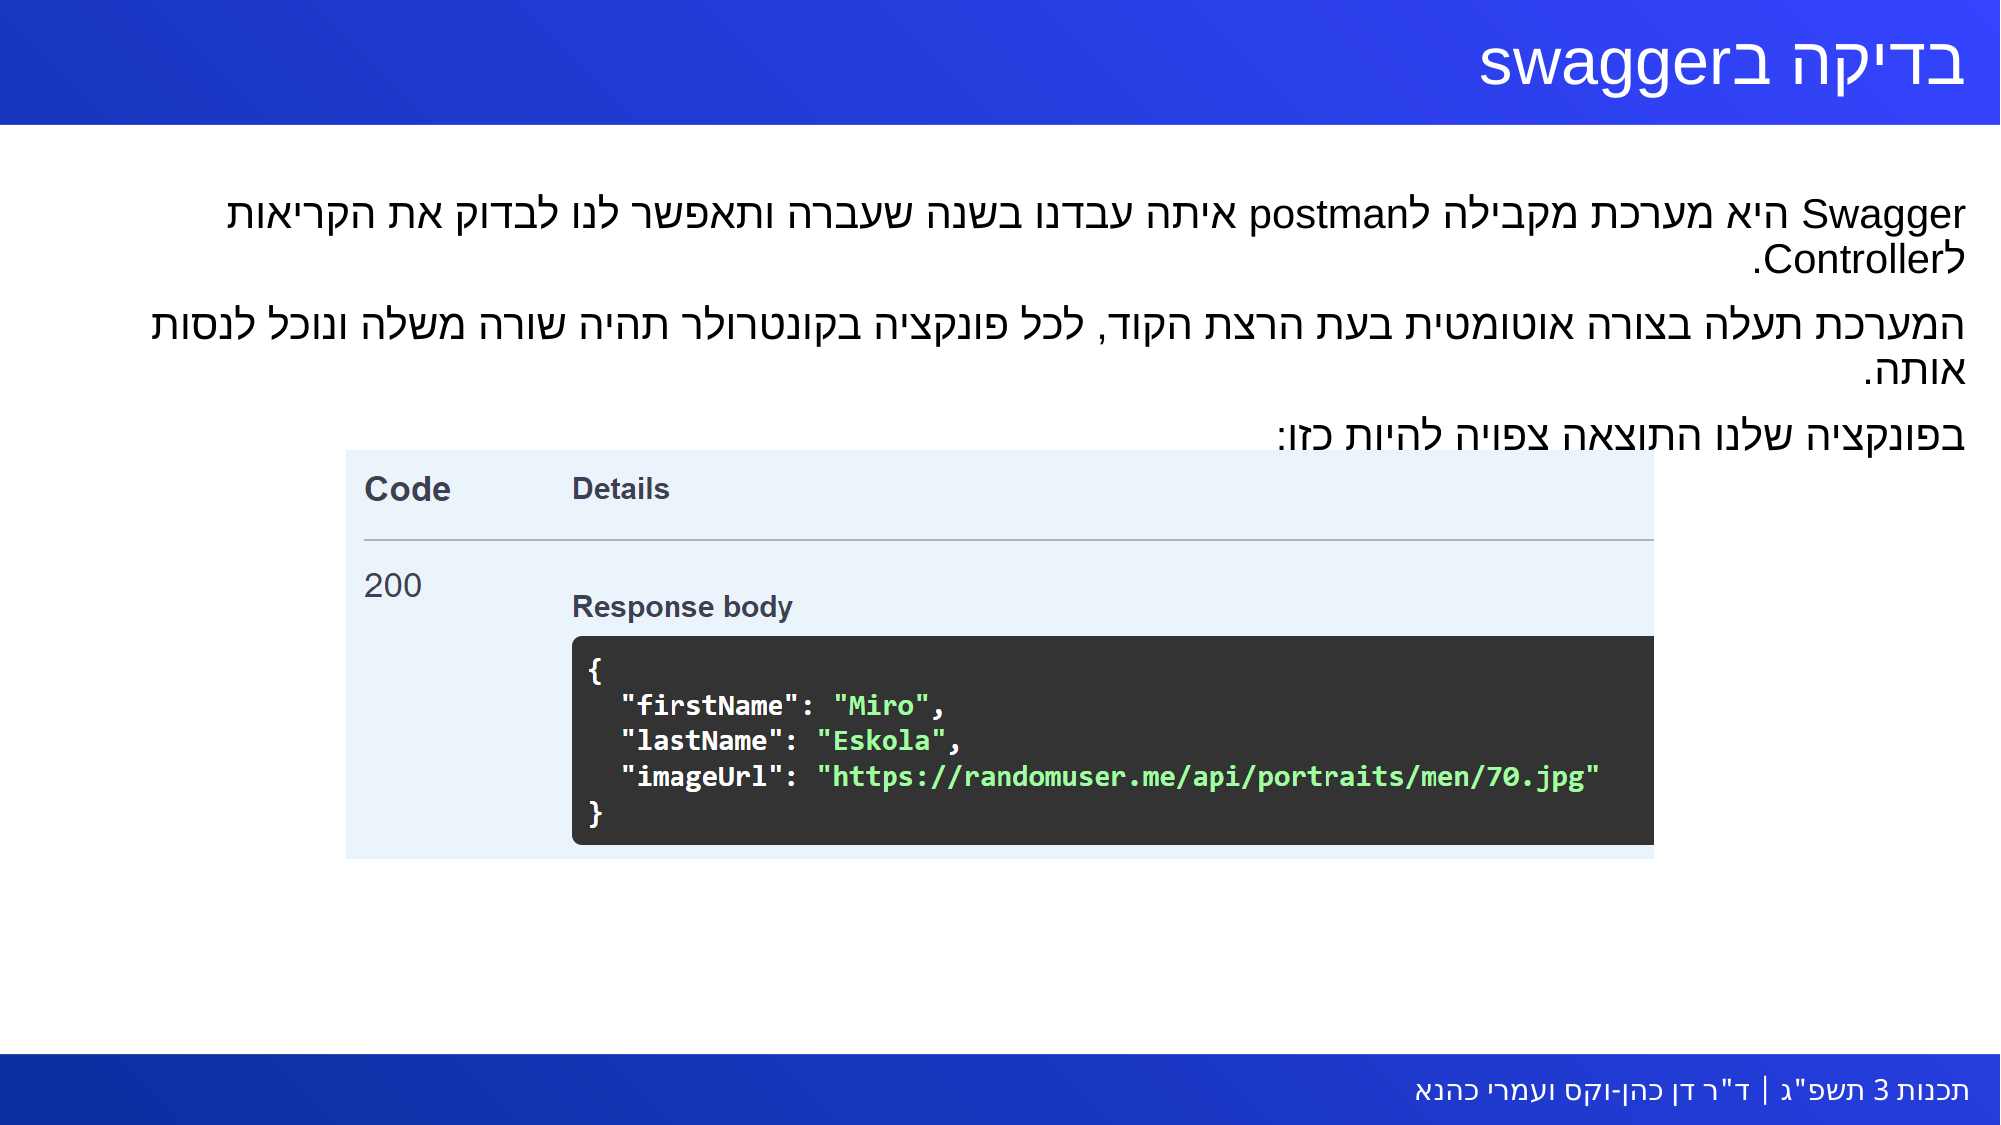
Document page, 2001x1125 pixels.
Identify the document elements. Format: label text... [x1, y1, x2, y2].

list Swagger היא מערכת מקבילה לpostman איתה עבדנו בשנה שעברה ותאפשר לנו לבדוק את הקריאות לController. המערכת תעלה בצורה אוטומטית בעת הרצת הקוד, לכל פונקציה בקונטרולר תהיה שורה משלה ונוכל לנסות אותה. בפונקציה שלנו התוצאה צפויה להיות כזו: [41, 185, 1982, 1015]
picture [346, 450, 1654, 859]
title בדיקה בswagger [0, 9, 1982, 118]
